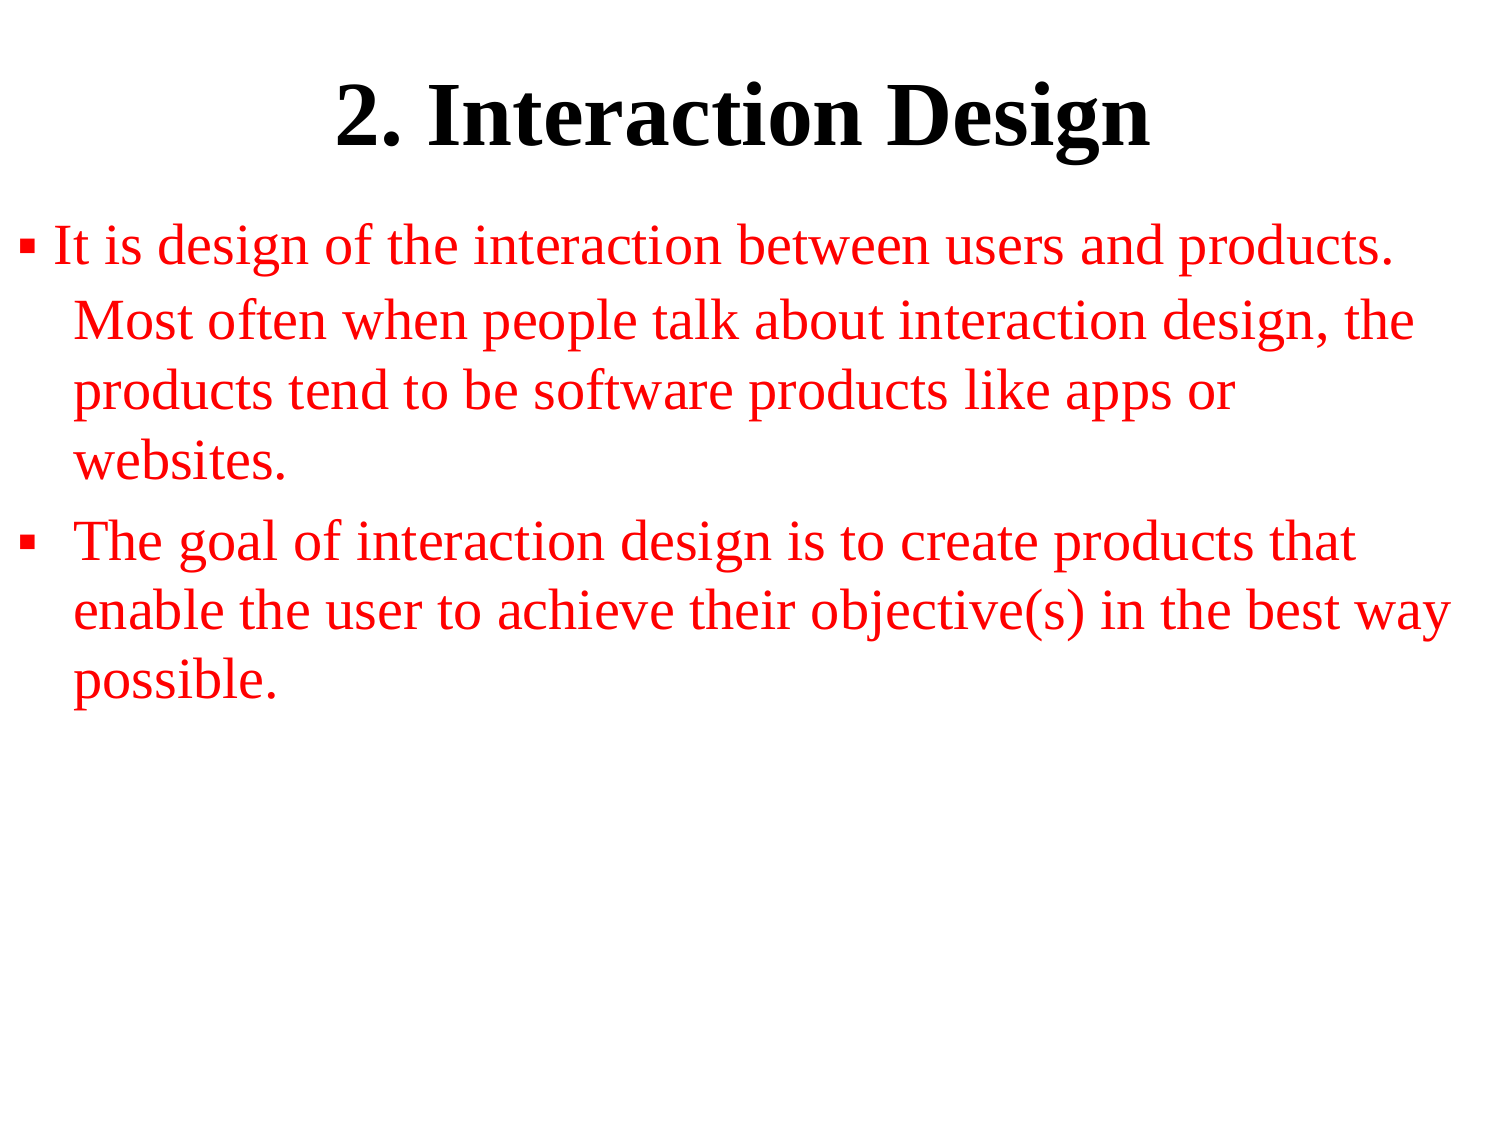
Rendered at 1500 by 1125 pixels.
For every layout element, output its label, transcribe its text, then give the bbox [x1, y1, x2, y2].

text_box ▪ It is design of the interaction between users and products. Most often when people talk about interaction design, the products tend to be software products like apps or websites. ▪ The goal of interaction design is to create products that enable the user to achieve their objective(s) in the best way possible. [0, 196, 1500, 728]
text_box 2. Interaction Design [332, 44, 1168, 141]
